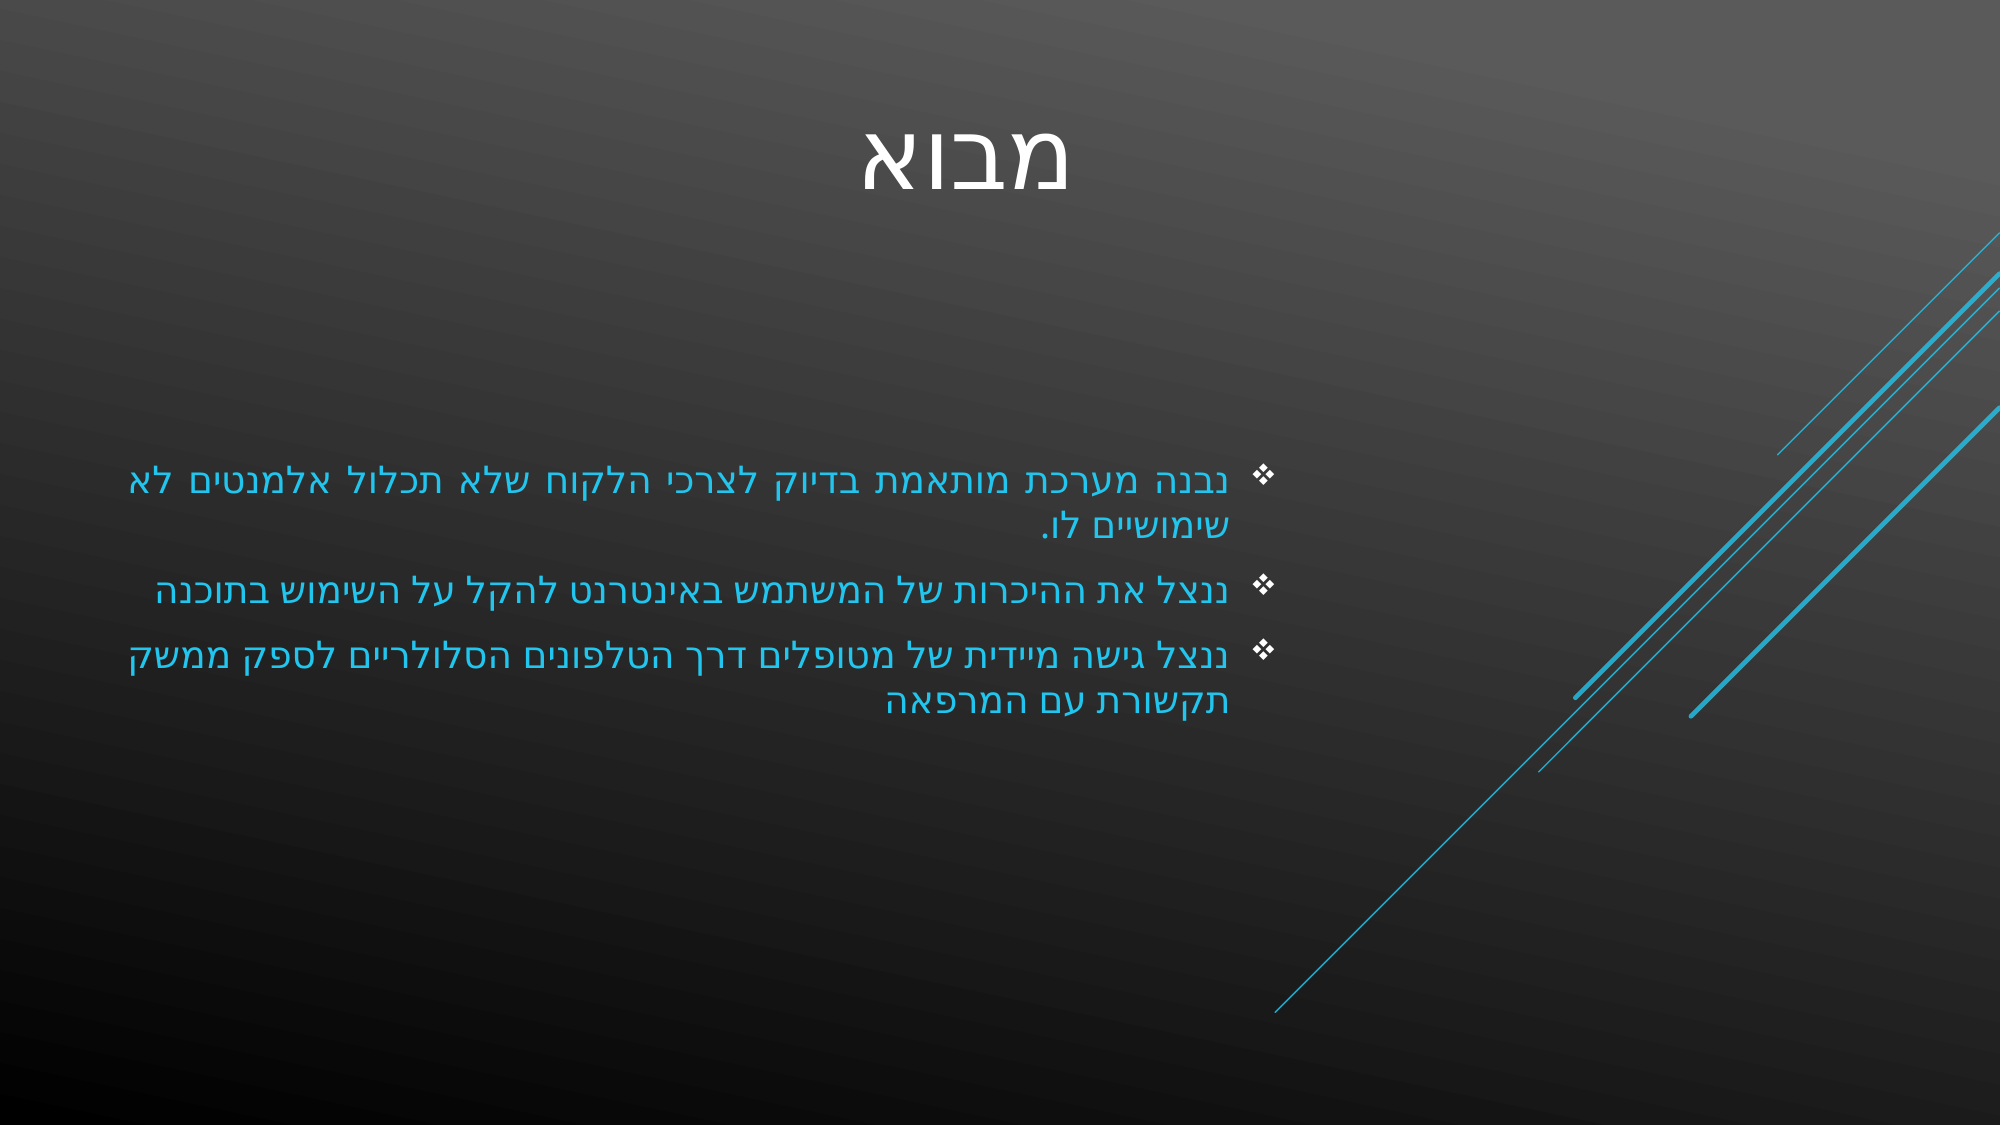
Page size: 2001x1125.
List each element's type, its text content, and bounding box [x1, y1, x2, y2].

subtitle נבנה מערכת מותאמת בדיוק לצרכי הלקוח שלא תכלול אלמנטים לא שימושיים לו. ננצל את ההיכרות של המשתמש באינטרנט להקל על השימוש בתוכנה ננצל גישה מיידית של מטופלים דרך הטלפונים הסלולריים לספק ממשק תקשורת עם המרפאה [112, 375, 1274, 950]
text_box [1274, 232, 2000, 1013]
title מבוא [0, 72, 1933, 217]
text_box [0, 0, 2000, 1125]
